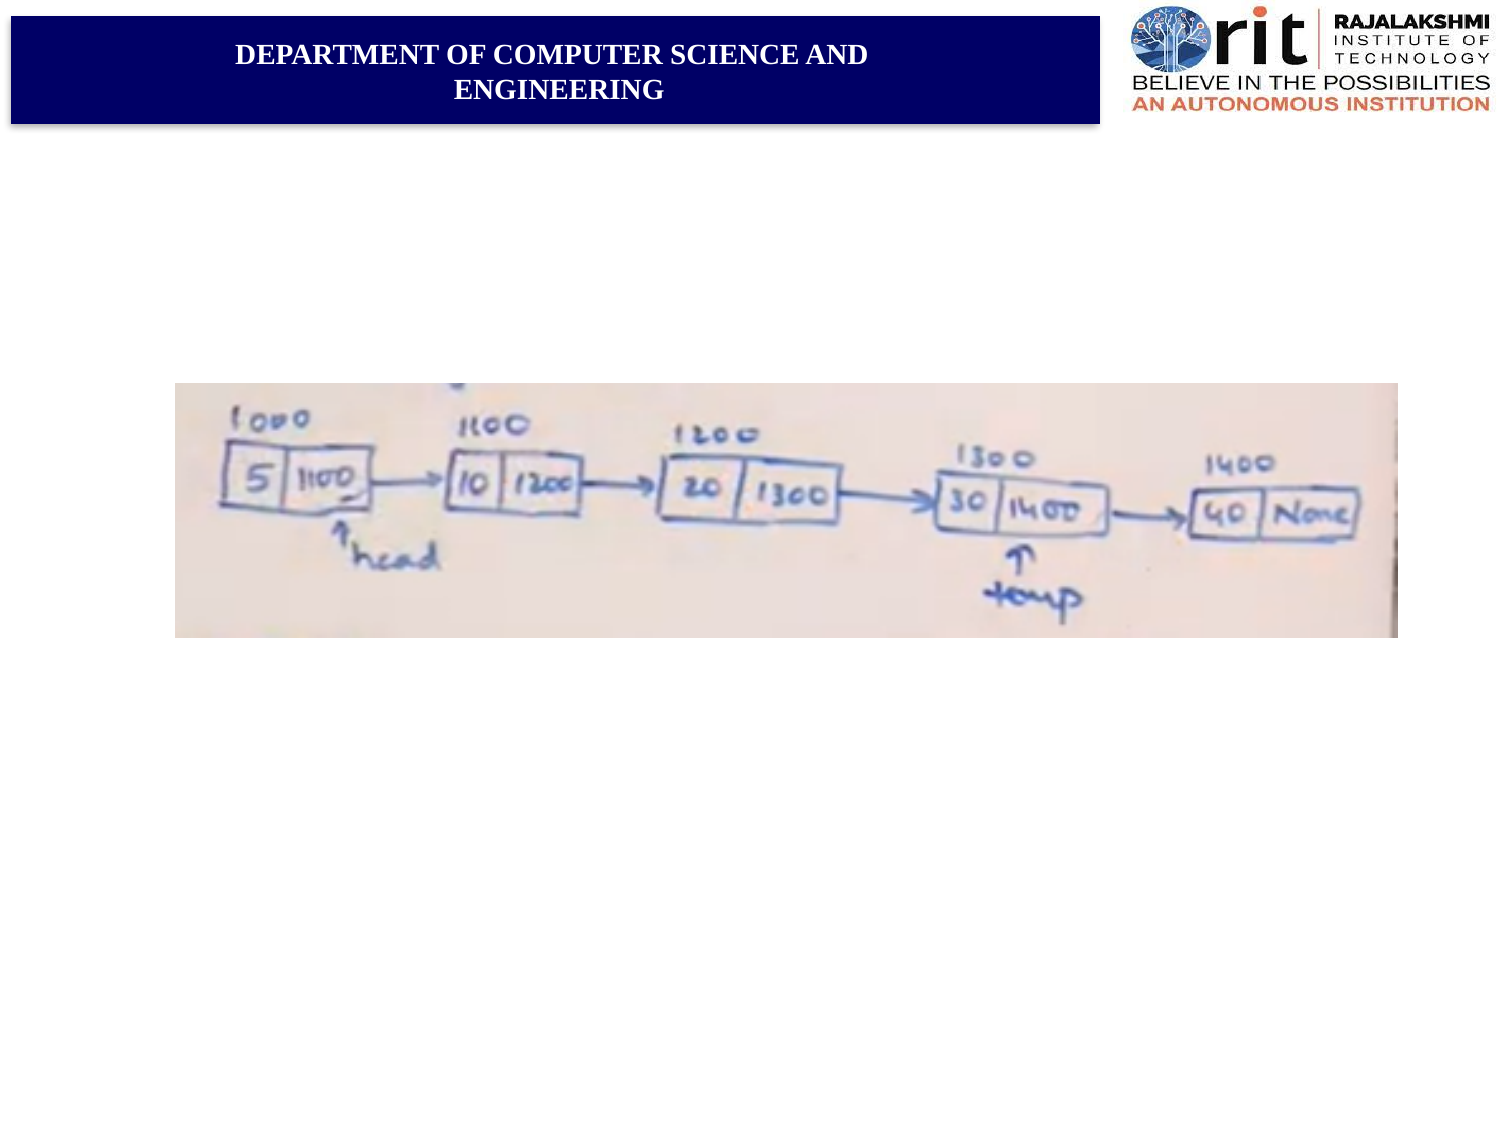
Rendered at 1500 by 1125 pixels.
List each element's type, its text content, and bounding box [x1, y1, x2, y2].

text_box DEPARTMENT OF COMPUTER SCIENCE AND ENGINEERING [11, 16, 1100, 124]
picture [1123, 0, 1500, 125]
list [175, 382, 1398, 639]
